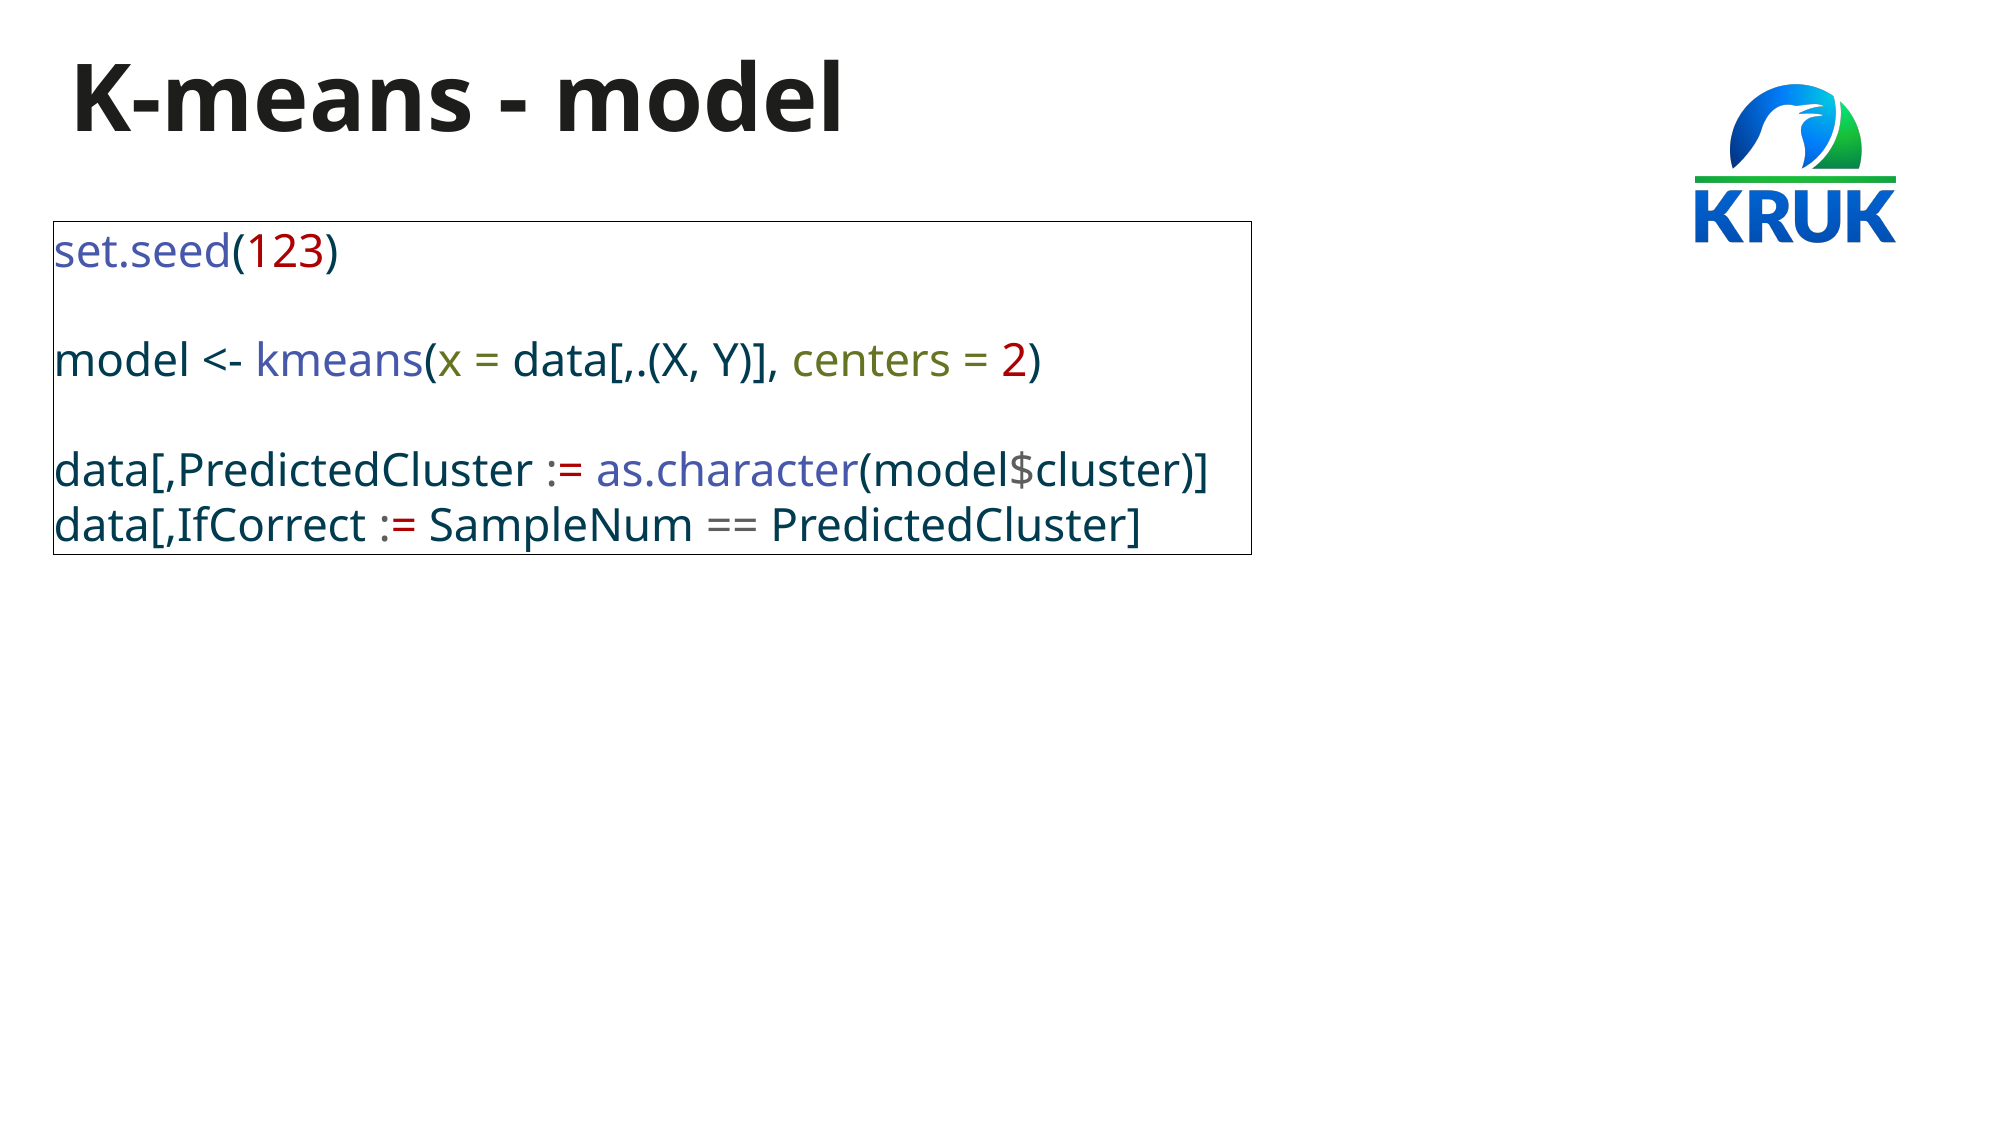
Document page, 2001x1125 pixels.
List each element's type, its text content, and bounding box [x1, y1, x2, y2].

list set.seed(123) model <- kmeans(x = data[,.(X, Y)], centers = 2) data[,PredictedCluster := as.character(model$cluster)] data[,IfCorrect := SampleNum == PredictedCluster] [53, 221, 1252, 555]
picture [1695, 84, 1896, 243]
title K-means - model [69, 38, 1600, 152]
